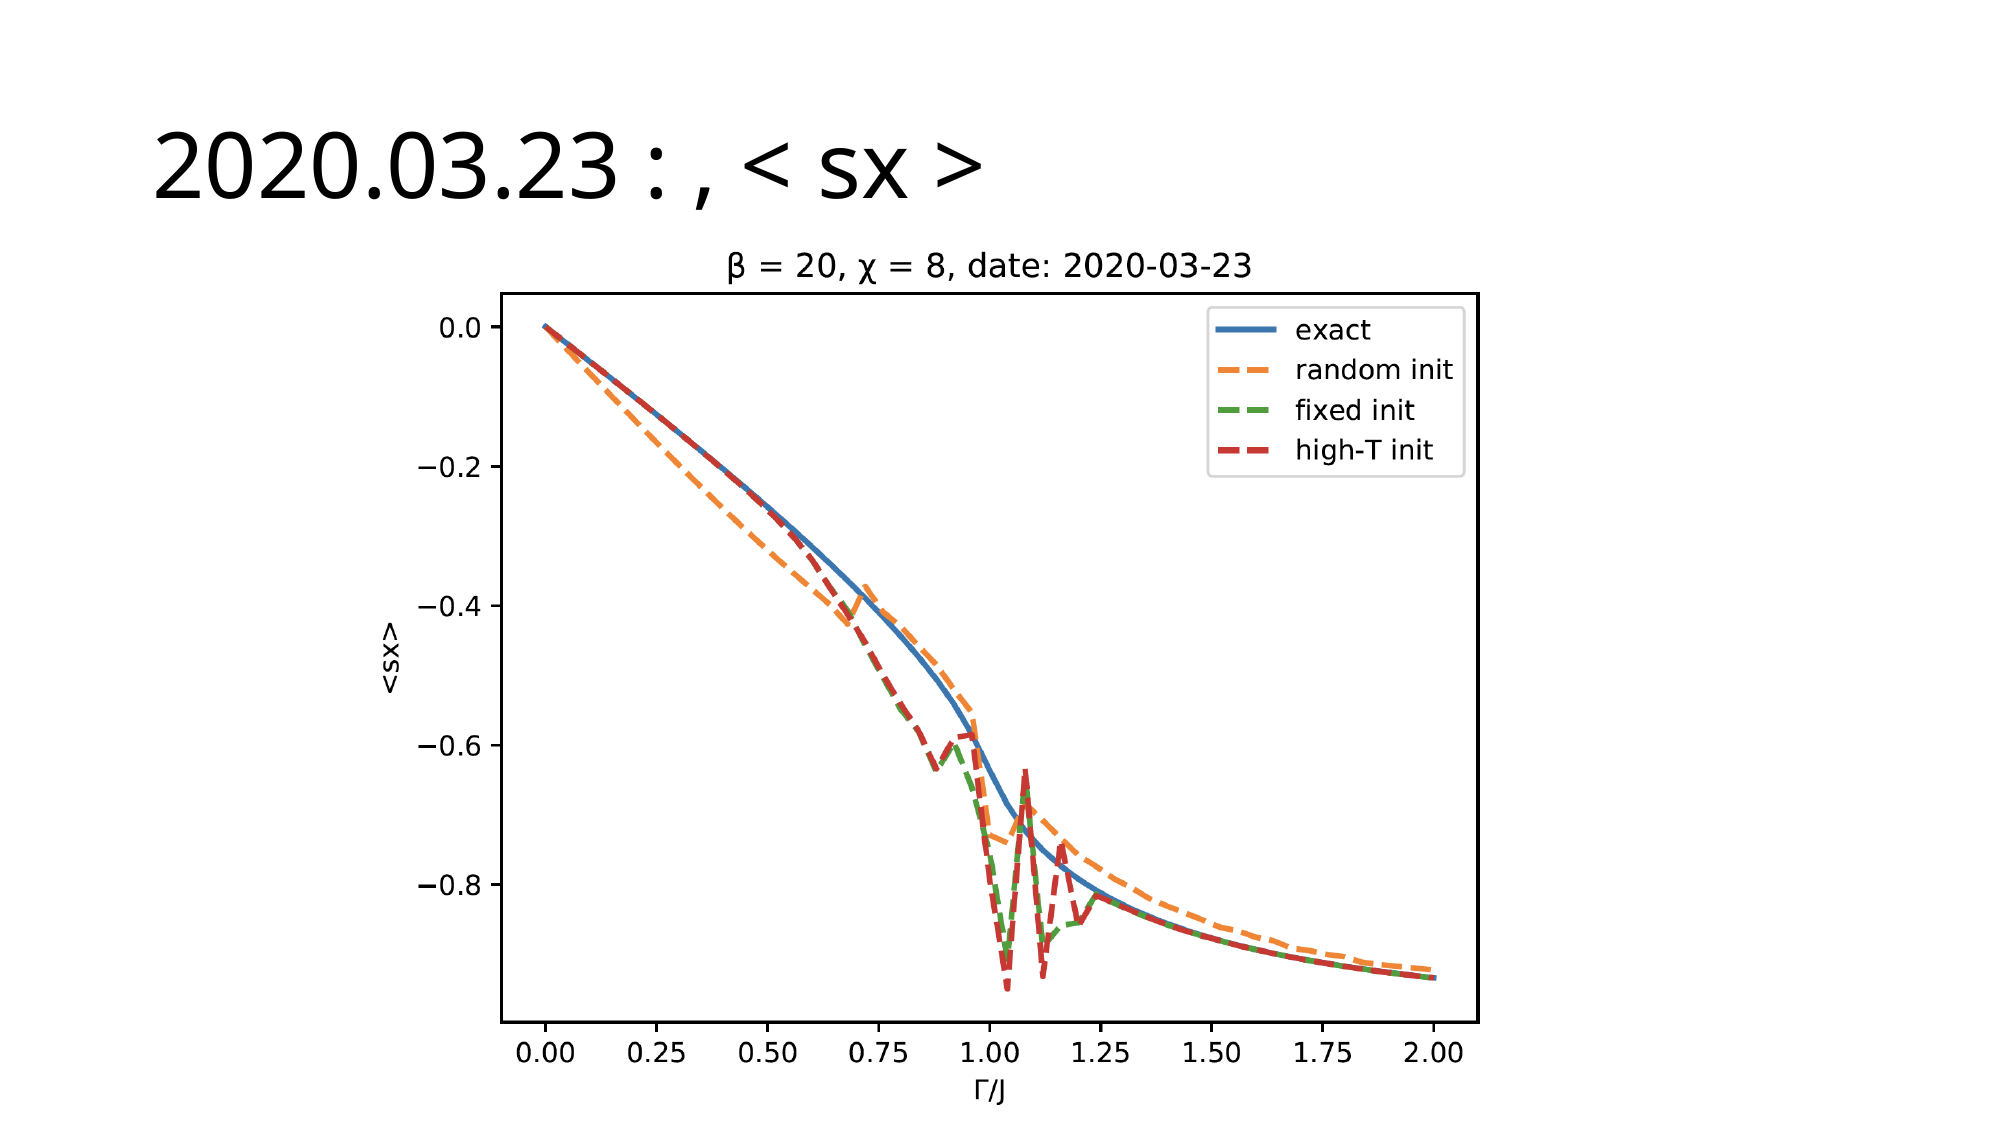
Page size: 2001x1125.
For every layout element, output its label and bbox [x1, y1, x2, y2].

picture [379, 243, 1526, 1112]
